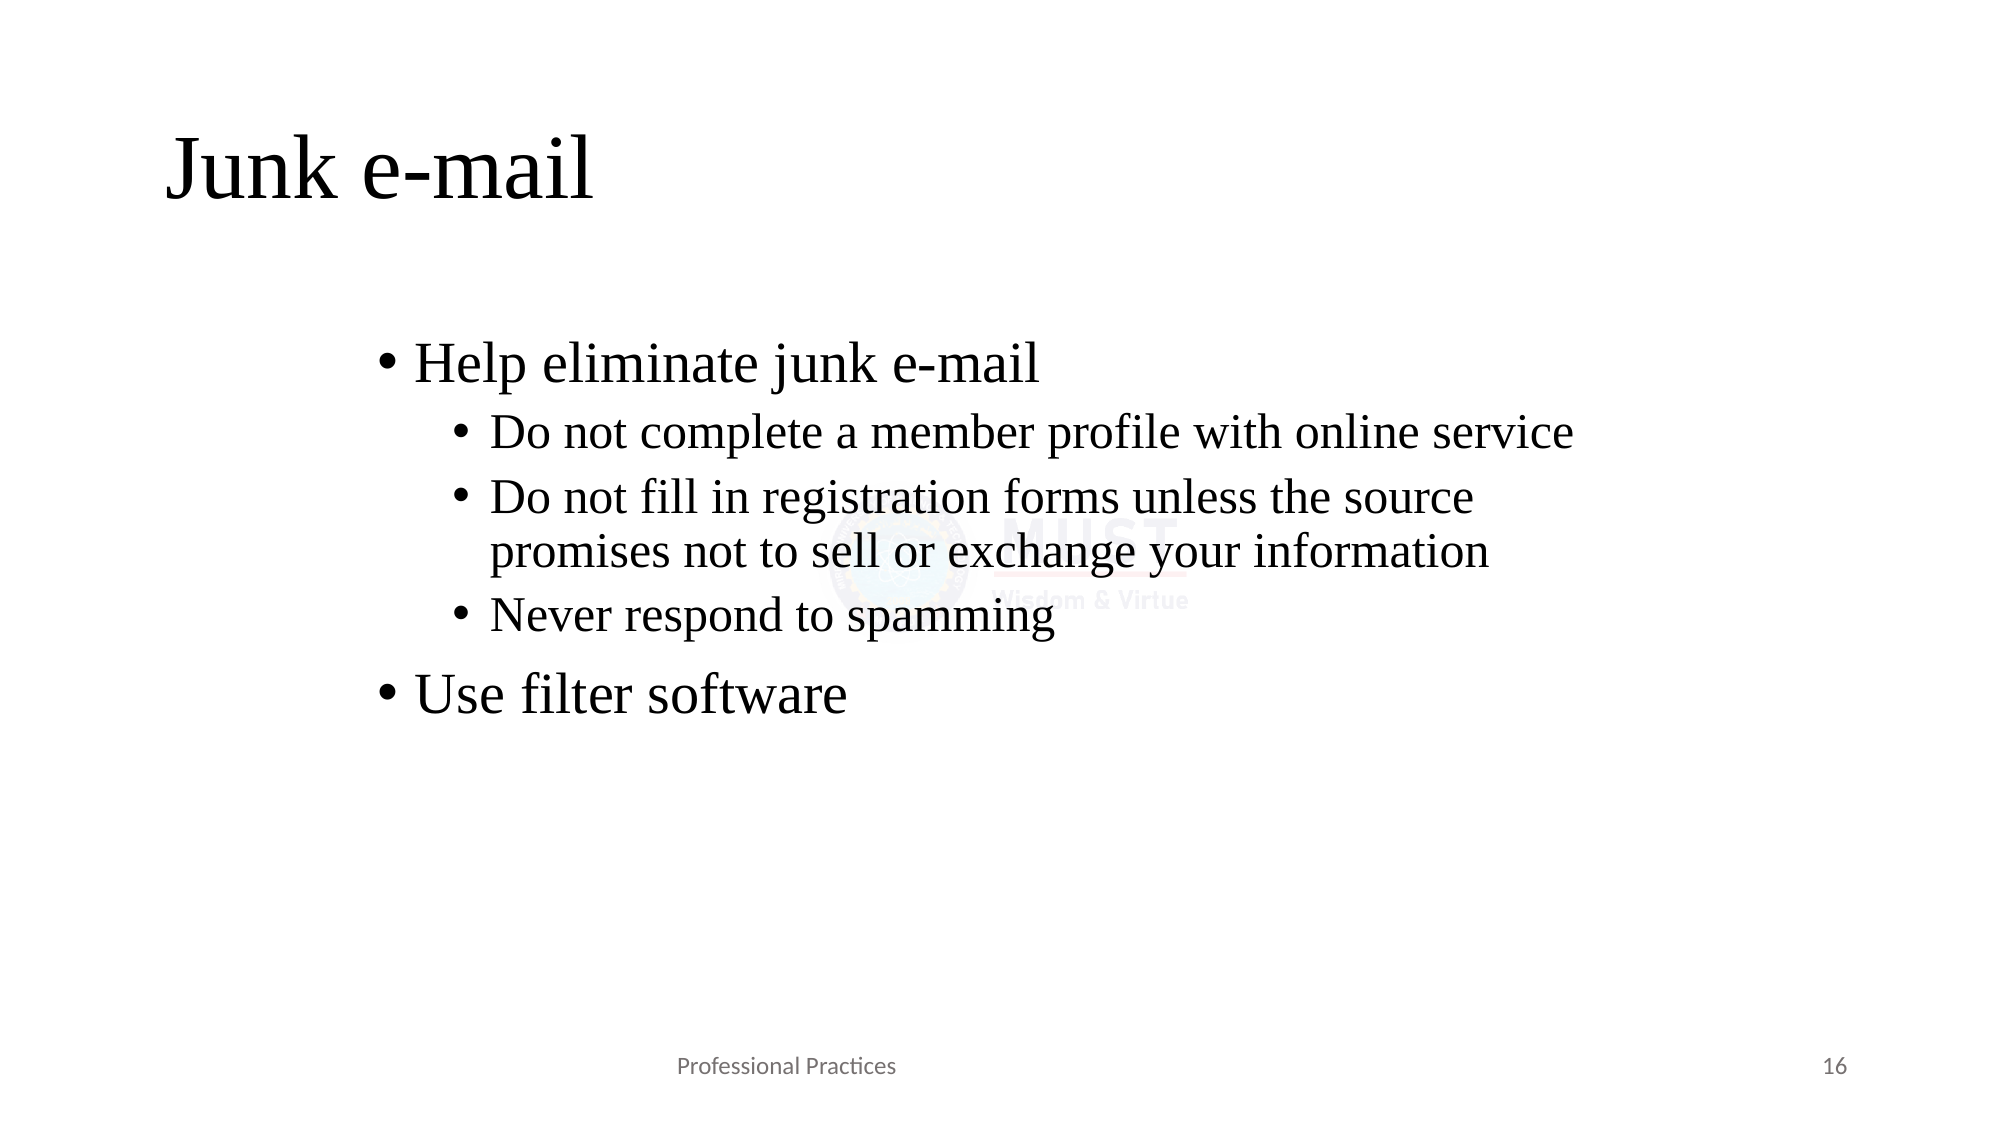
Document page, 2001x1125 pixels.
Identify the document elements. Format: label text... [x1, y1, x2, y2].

list Help eliminate junk e-mail Do not complete a member profile with online service Do not fill in registration forms unless the source promises not to sell or exchange your information Never respond to spamming Use filter software [362, 324, 1663, 1000]
text_box Professional Practices [662, 1042, 1338, 1103]
title Junk e-mail [150, 74, 1850, 263]
text_box 16 [1412, 1042, 1863, 1103]
